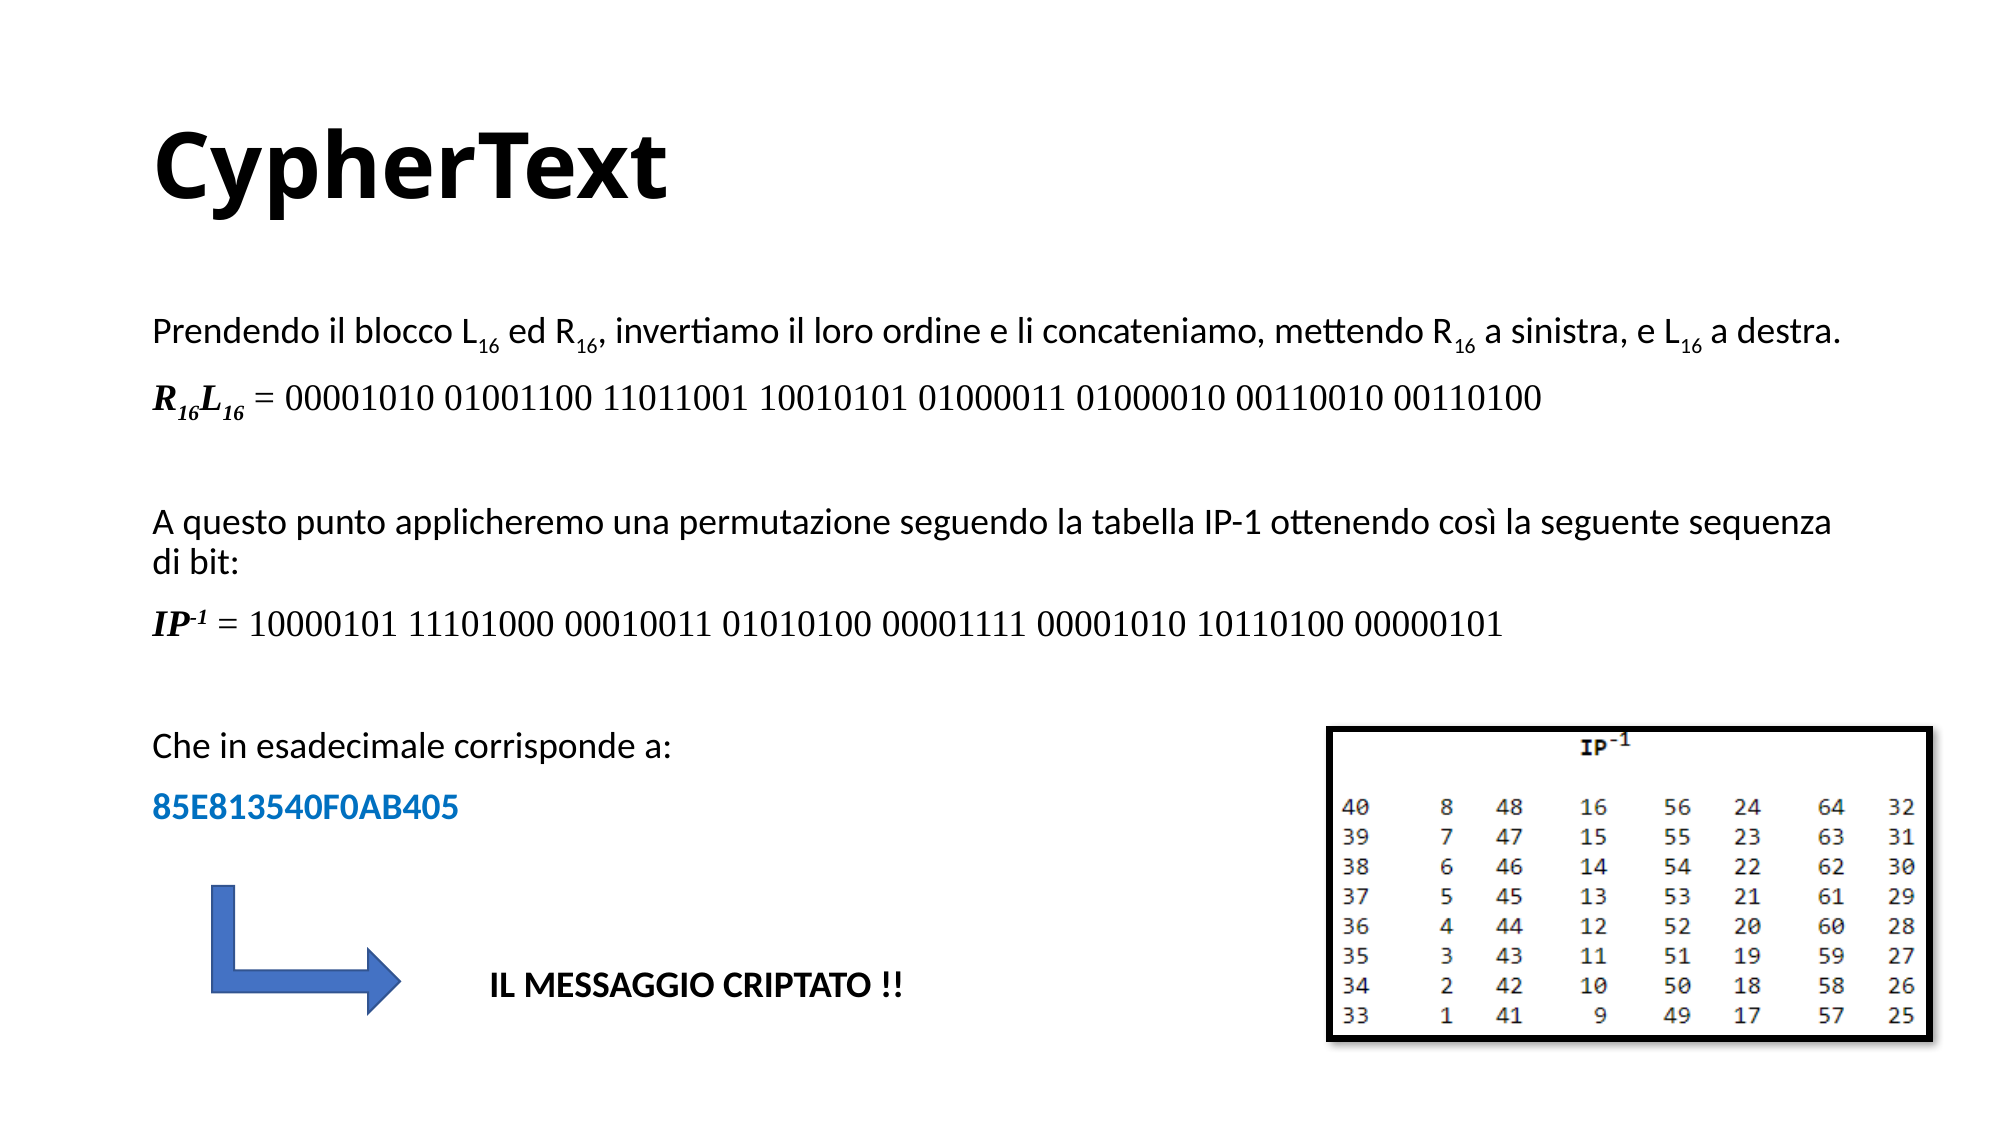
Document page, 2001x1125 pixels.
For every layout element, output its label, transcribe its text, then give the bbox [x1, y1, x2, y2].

title CypherText [137, 59, 1863, 278]
picture [1332, 732, 1927, 1036]
list Prendendo il blocco L16 ed R16, invertiamo il loro ordine e li concateniamo, mettendo R16 a sinistra, e L16 a destra. R16L16 = 00001010 01001100 11011001 10010101 01000011 01000010 00110010 00110100 A questo punto applicheremo una permutazione seguendo la tabella IP-1 ottenendo così la seguente sequenza di bit: IP-1 = 10000101 11101000 00010011 01010100 00001111 00001010 10110100 00000101 Che in esadecimale corrisponde a: 85E813540F0AB405 [137, 299, 1863, 1014]
text_box IL MESSAGGIO CRIPTATO !! [474, 952, 942, 1013]
text_box [211, 884, 402, 1016]
